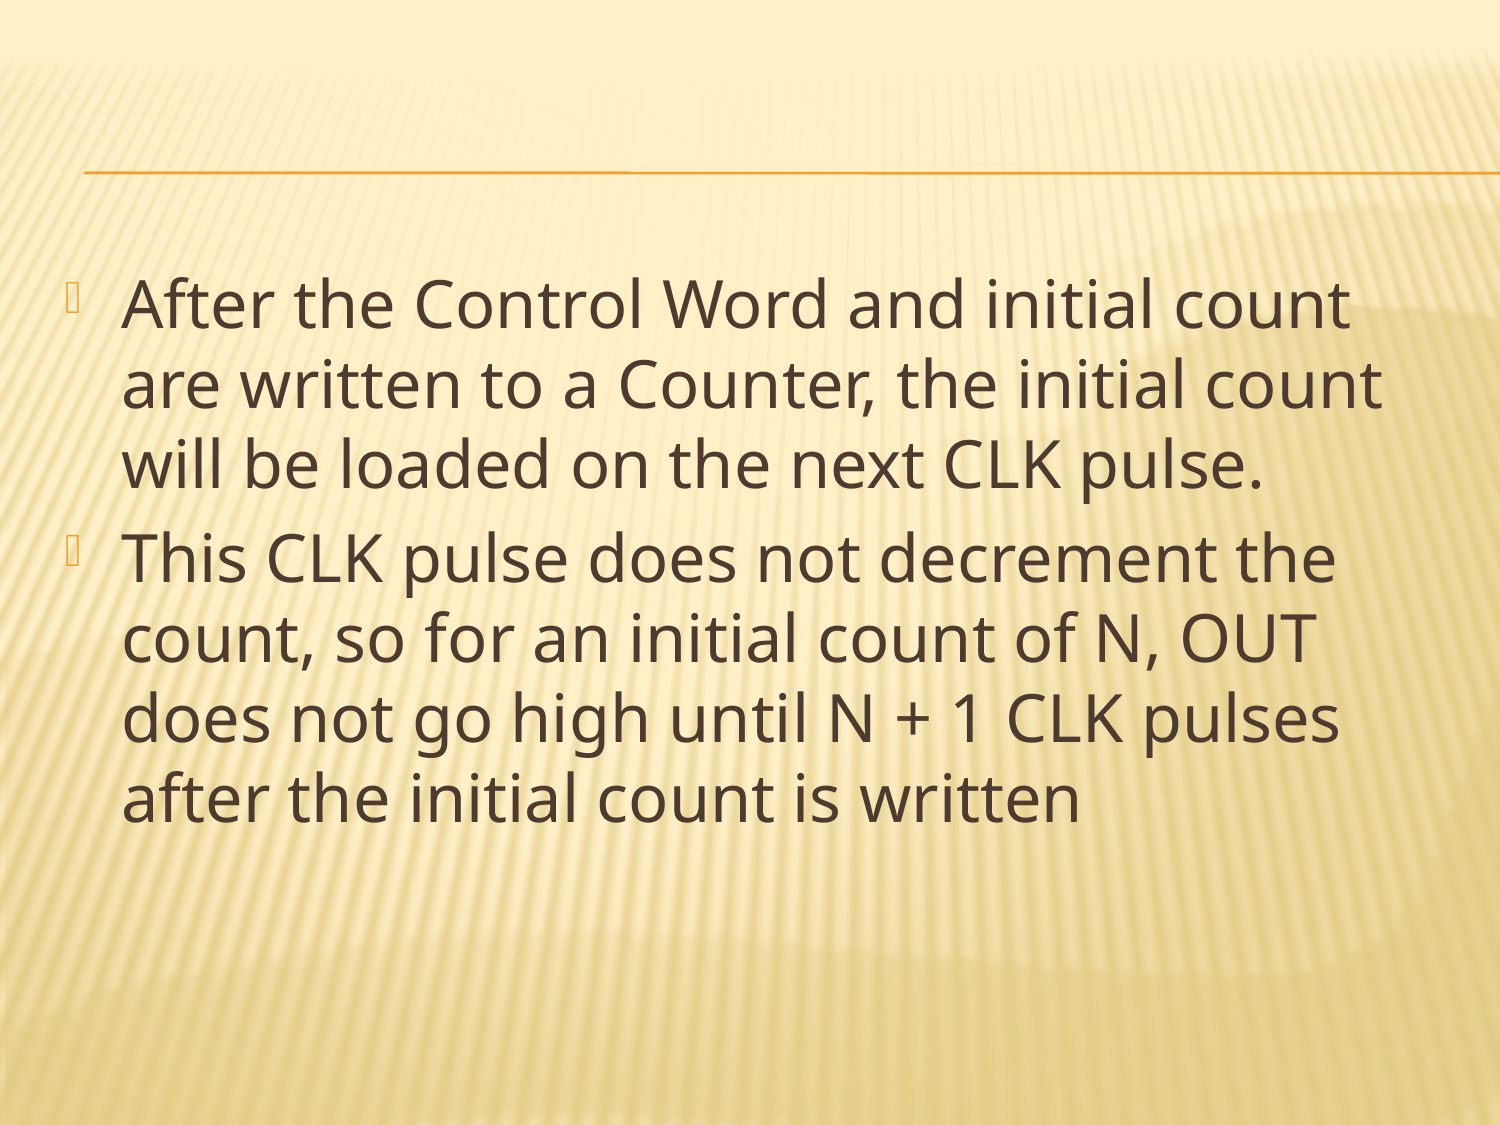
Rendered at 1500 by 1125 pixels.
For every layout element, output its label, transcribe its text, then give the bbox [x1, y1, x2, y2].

list After the Control Word and initial count are written to a Counter, the initial count will be loaded on the next CLK pulse. This CLK pulse does not decrement the count, so for an initial count of N, OUT does not go high until N + 1 CLK pulses after the initial count is written [50, 254, 1475, 998]
